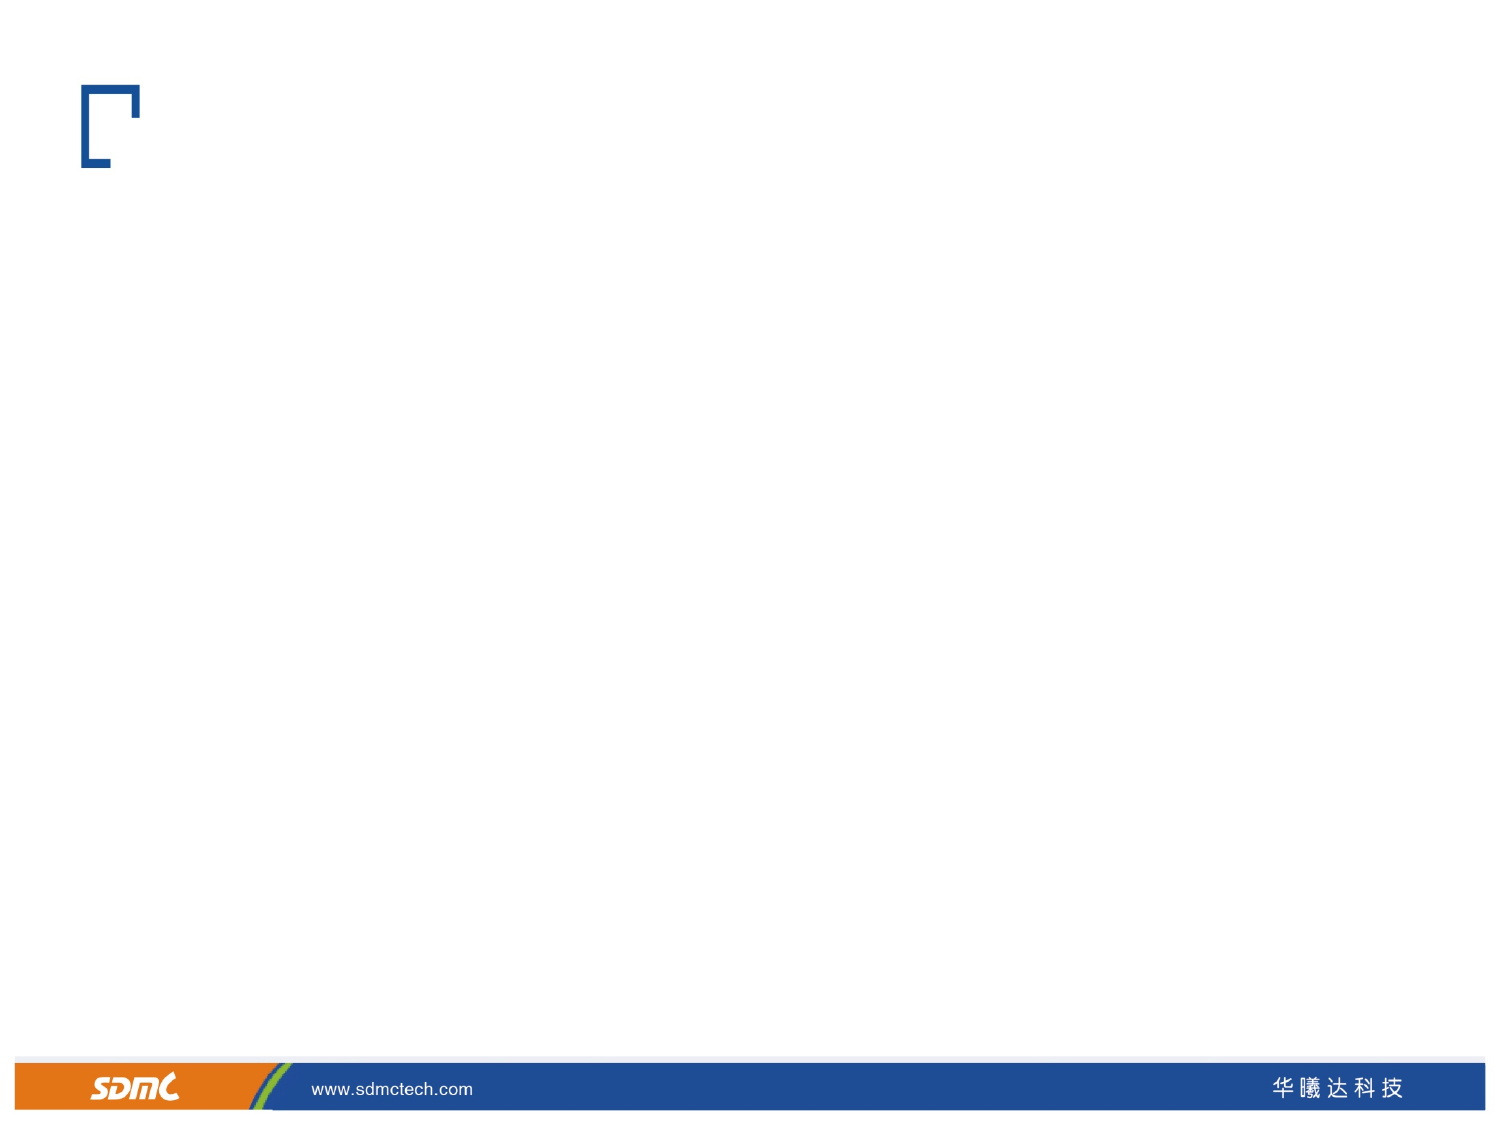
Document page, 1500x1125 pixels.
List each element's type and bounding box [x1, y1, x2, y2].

list [0, 0, 1500, 1125]
